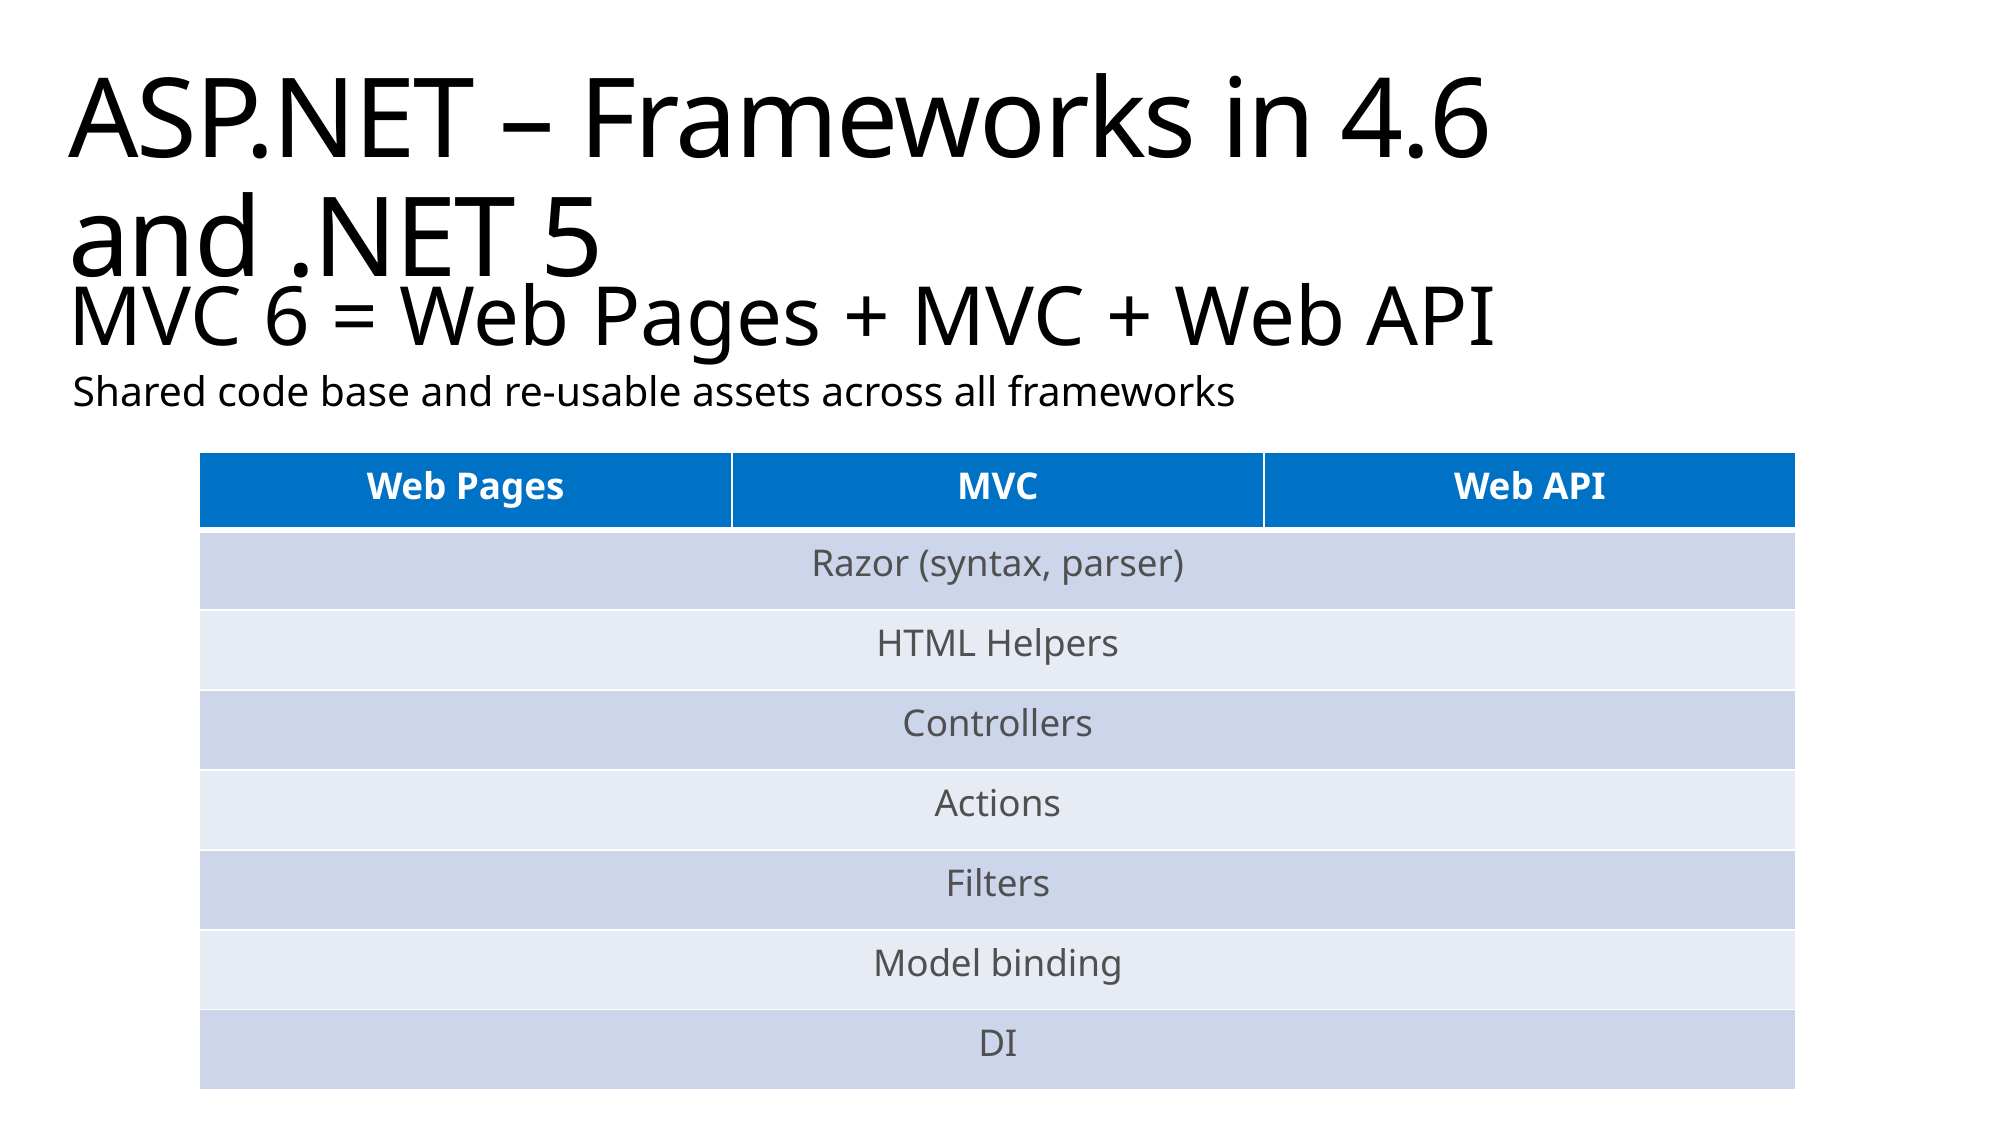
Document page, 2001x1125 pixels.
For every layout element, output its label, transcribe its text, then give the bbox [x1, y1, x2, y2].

table_cell DI [200, 1010, 1795, 1089]
table_cell Razor (syntax, parser) [200, 533, 1795, 609]
table_header Web Pages [200, 453, 731, 527]
table_cell HTML Helpers [200, 611, 1795, 689]
table_cell Controllers [200, 691, 1795, 769]
table_cell Model binding [200, 931, 1795, 1009]
title ASP.NET – Frameworks in 4.6 and .NET 5 [44, 47, 1957, 195]
table_header MVC [733, 453, 1263, 527]
table_cell Actions [200, 771, 1795, 849]
table_cell Filters [200, 851, 1795, 929]
list MVC 6 = Web Pages + MVC + Web API Shared code base and re-usable assets across all frameworks [44, 195, 1957, 434]
table_header Web API [1265, 453, 1795, 527]
